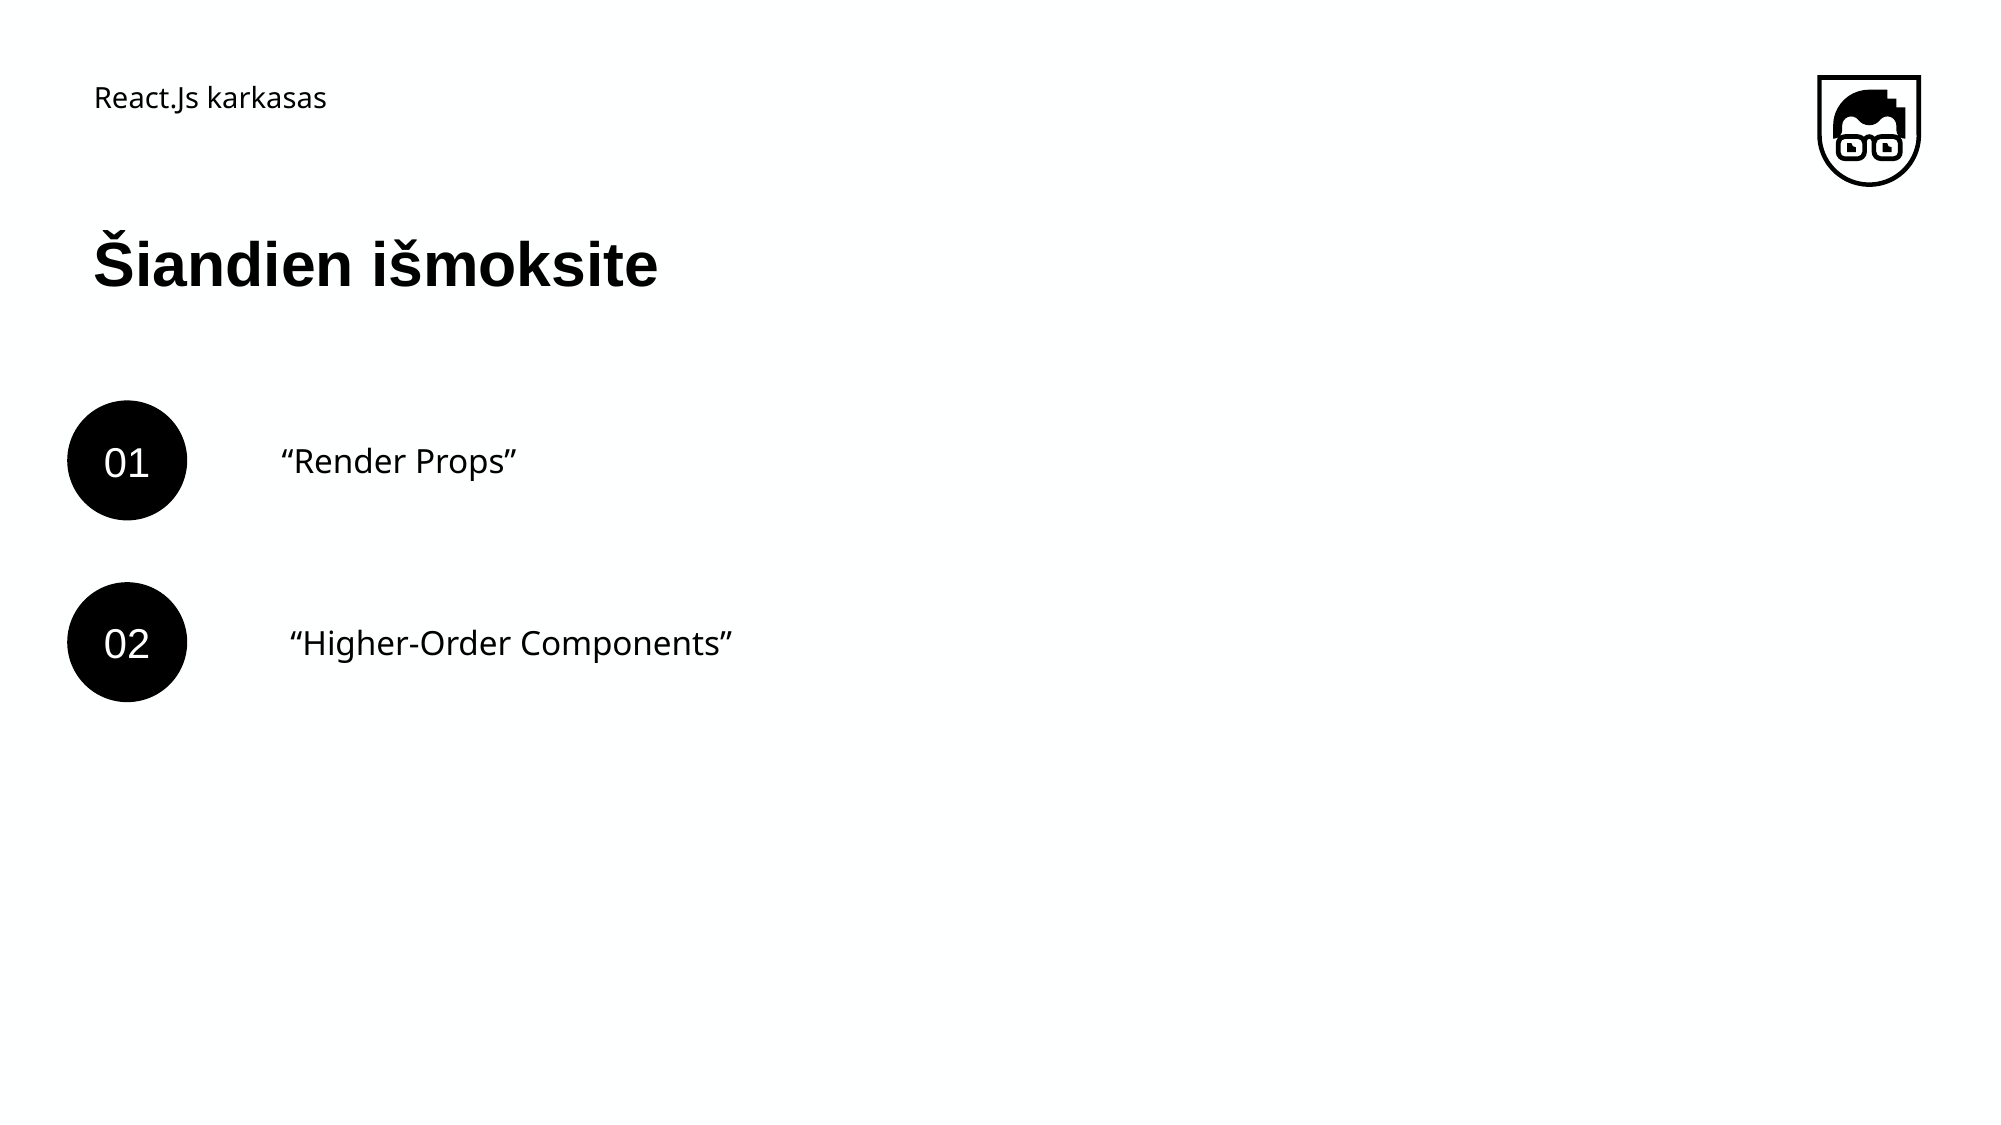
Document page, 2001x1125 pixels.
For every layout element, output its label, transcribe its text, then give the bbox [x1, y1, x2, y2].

list “Higher-Order Components” [266, 582, 962, 703]
text_box 01 [67, 400, 188, 521]
list “Render Props” [266, 400, 962, 521]
list React.Js karkasas [78, 75, 1000, 150]
title Šiandien išmoksite [78, 224, 925, 449]
text_box 02 [67, 582, 188, 703]
